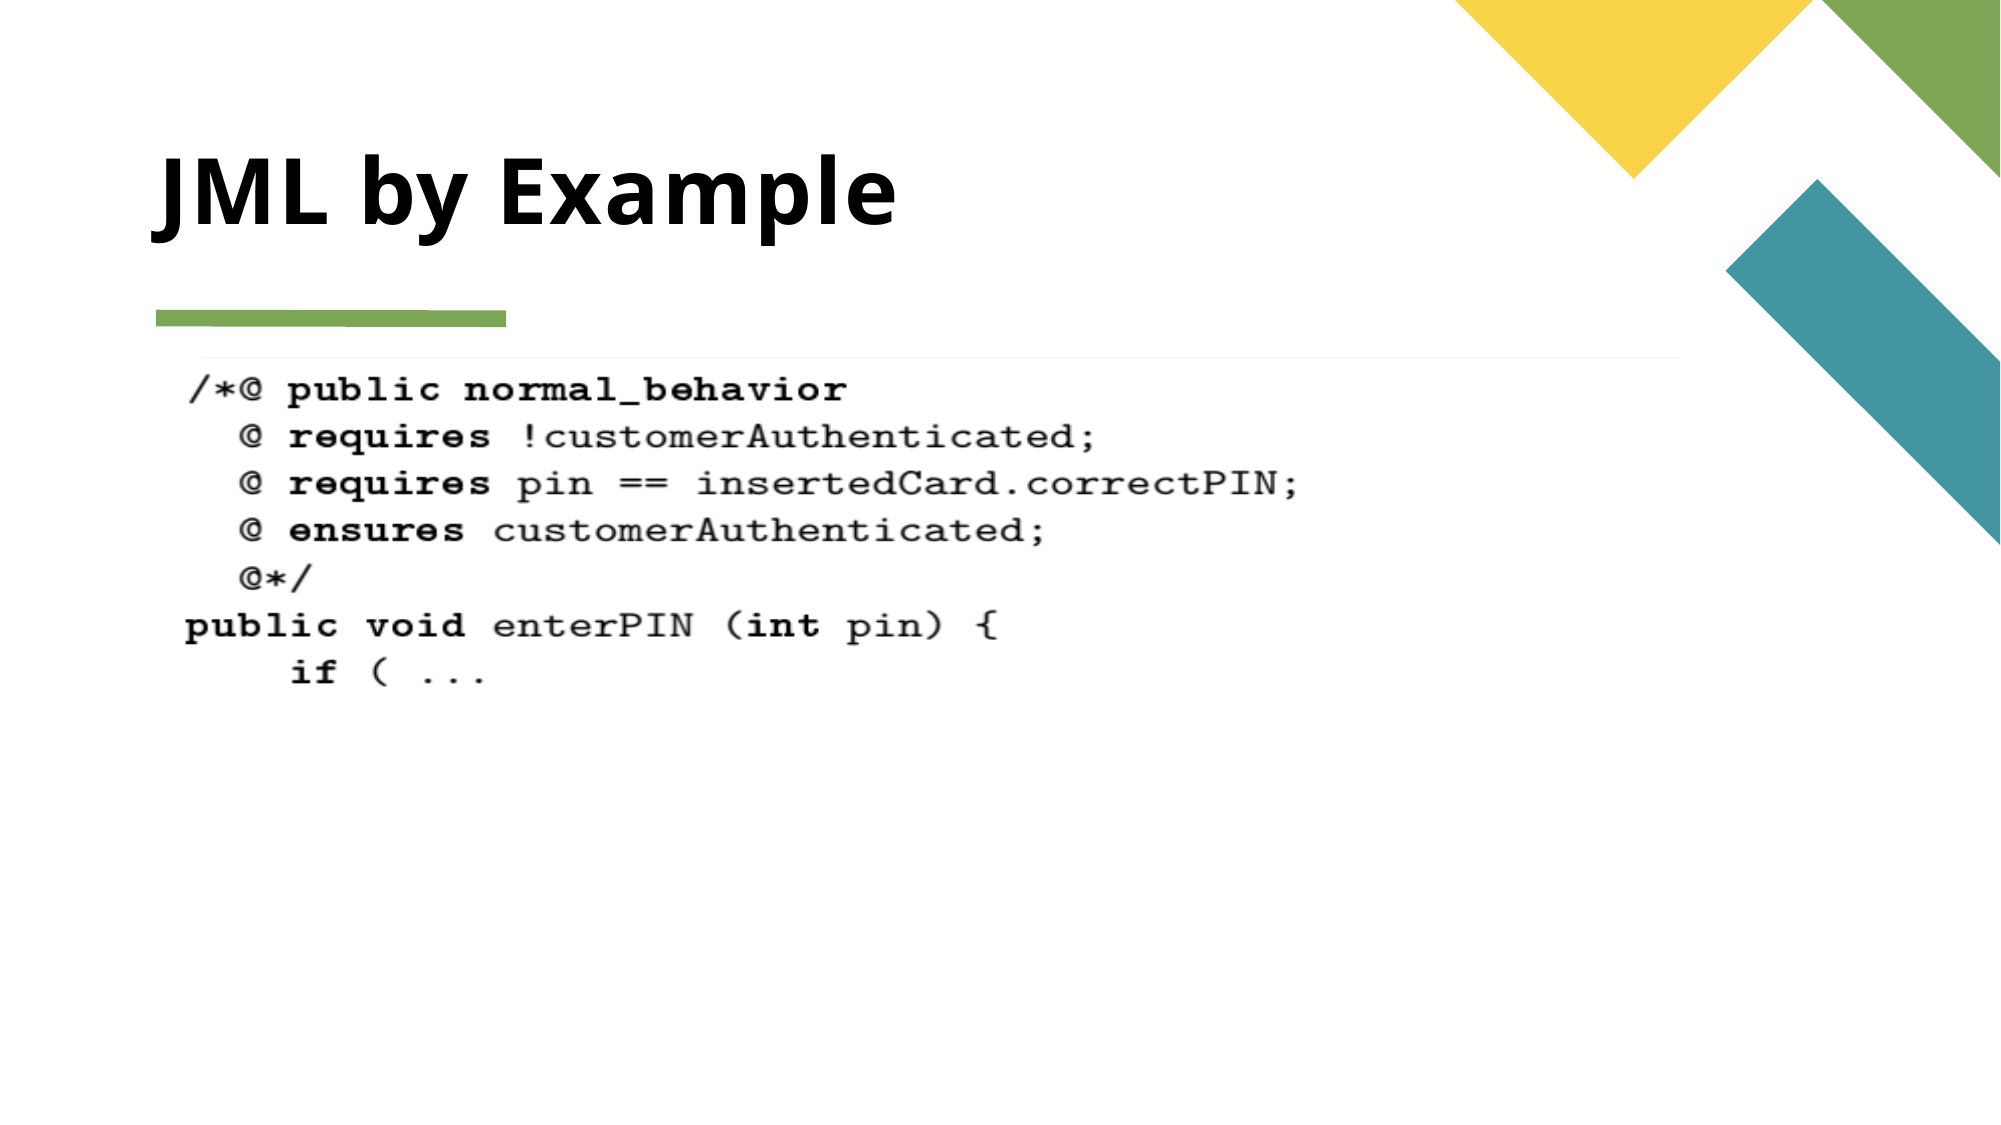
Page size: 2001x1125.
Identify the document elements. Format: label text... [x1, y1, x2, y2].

title JML by Example [158, 144, 1709, 245]
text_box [158, 357, 1709, 599]
picture [158, 599, 1709, 699]
